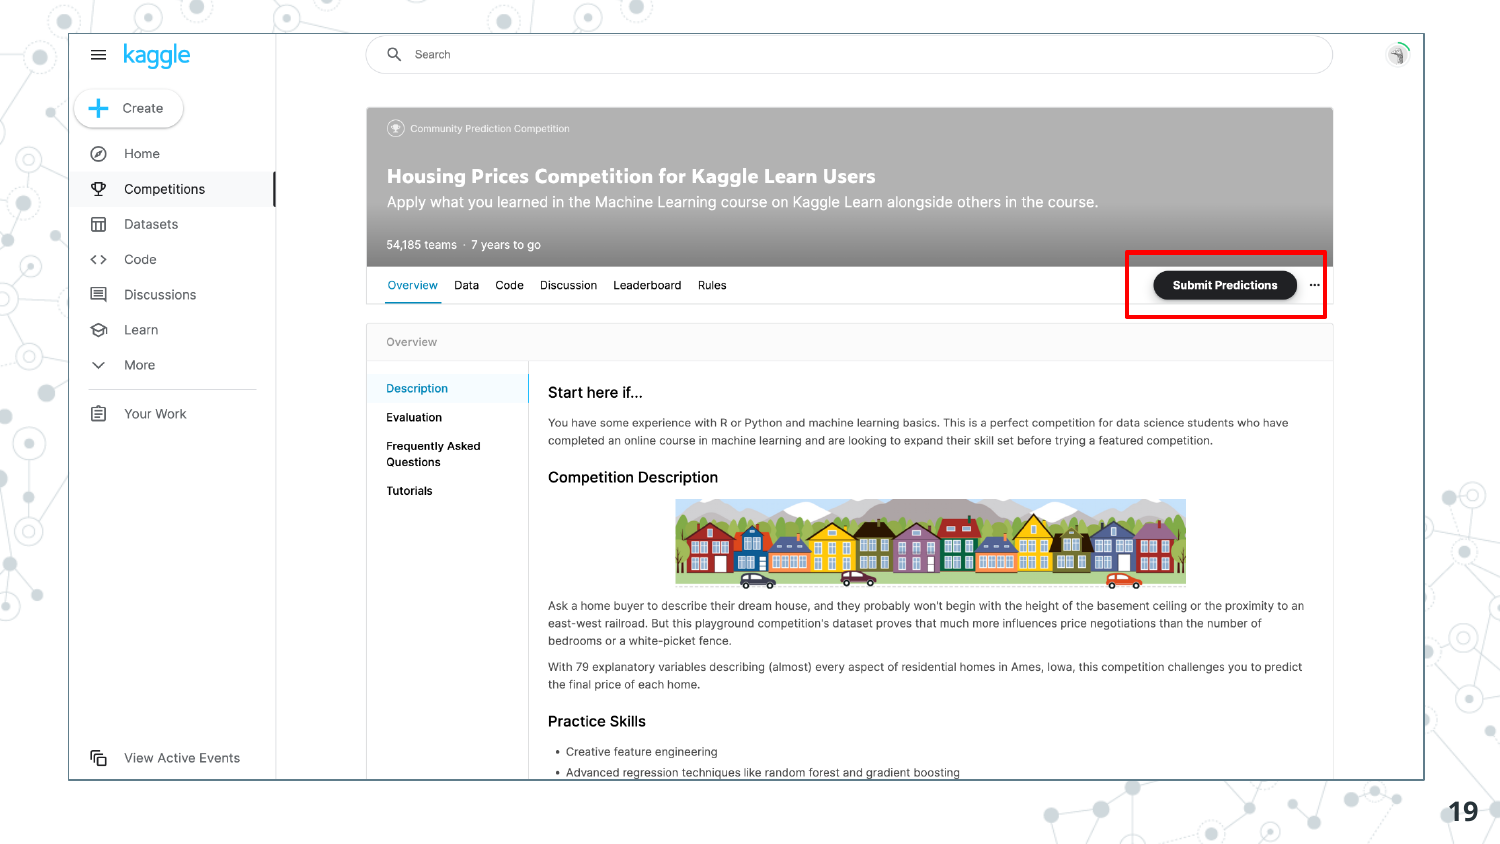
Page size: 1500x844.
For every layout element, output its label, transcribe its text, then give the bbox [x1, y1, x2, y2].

picture [0, 0, 1500, 844]
slide_number ‹#› [1403, 779, 1494, 844]
picture [69, 34, 1424, 780]
